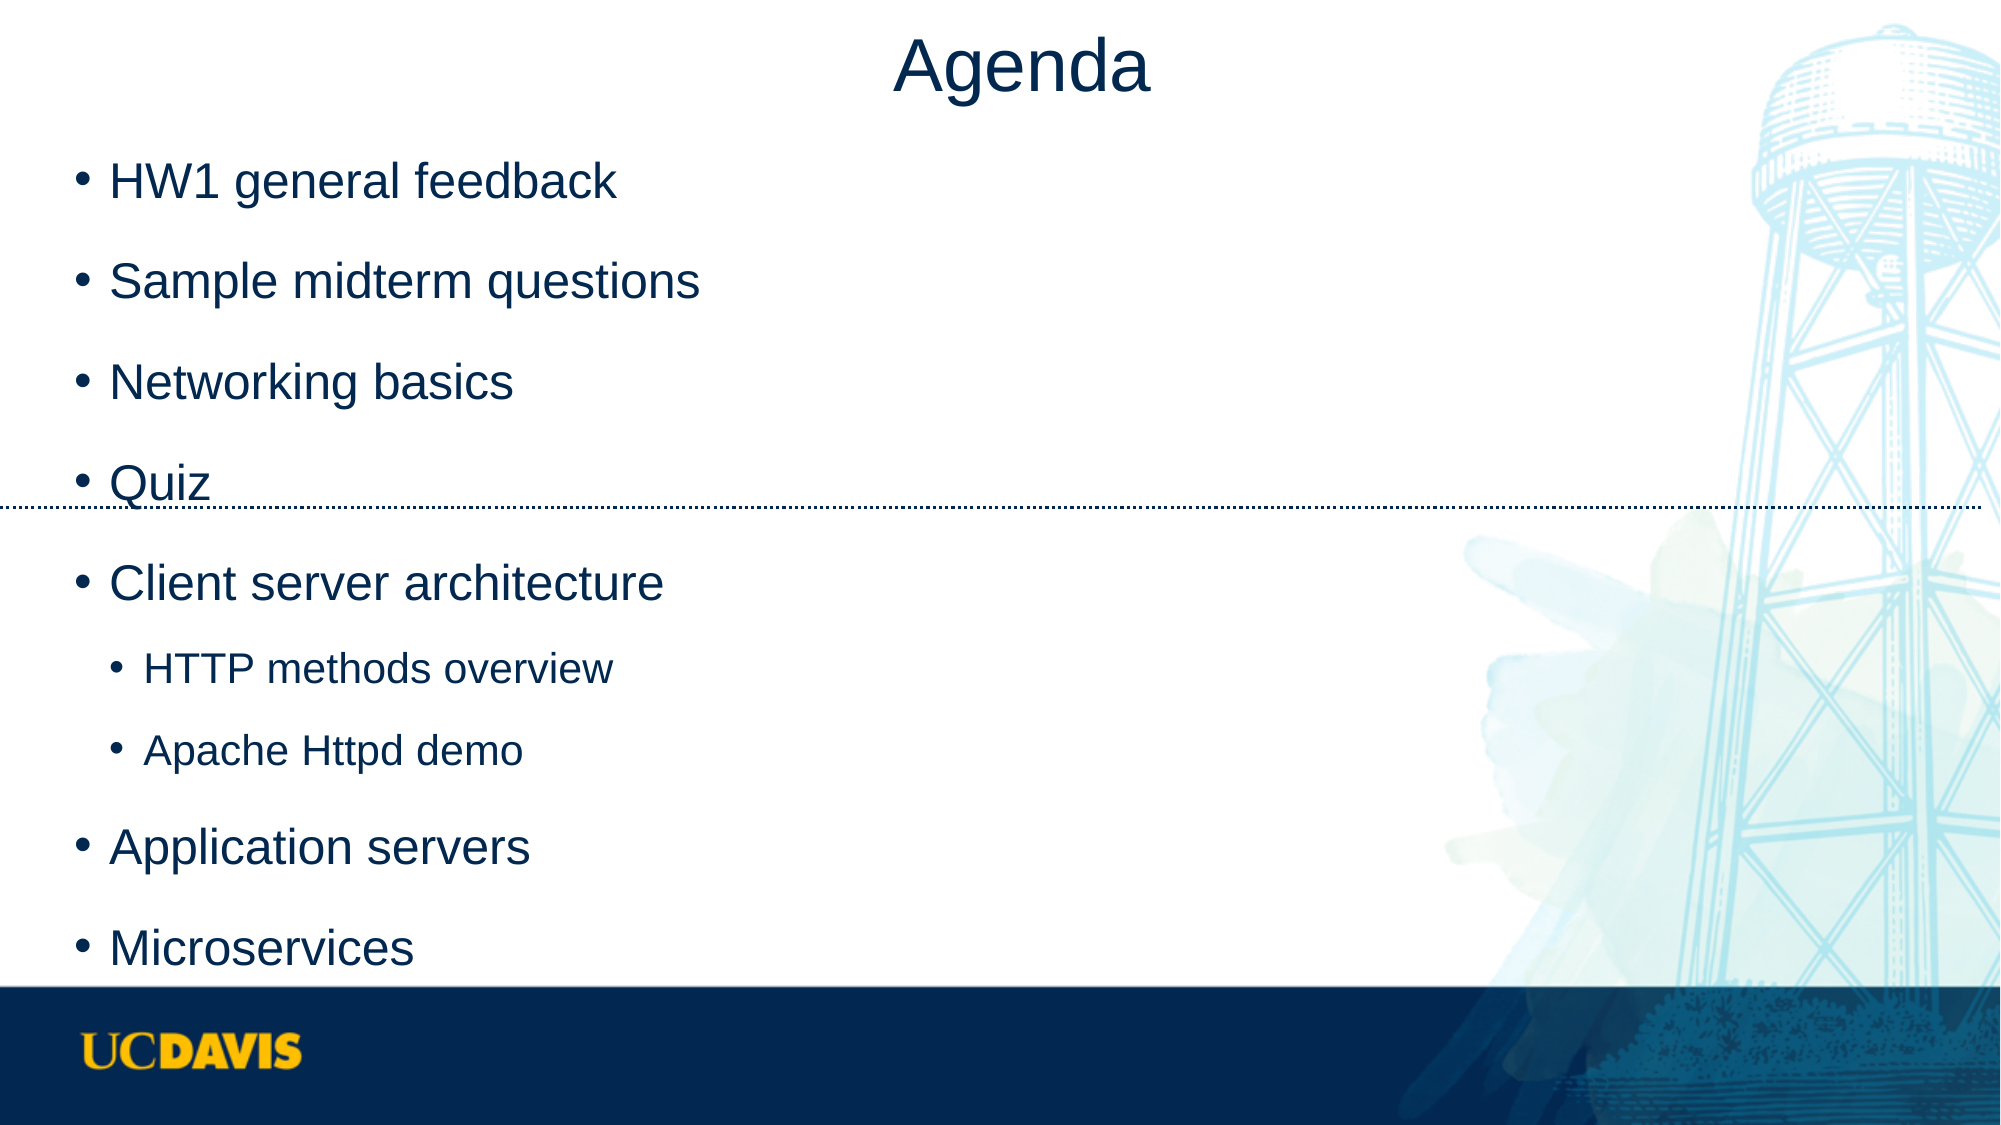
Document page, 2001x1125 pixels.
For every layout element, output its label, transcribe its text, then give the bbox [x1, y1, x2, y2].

list HW1 general feedback Sample midterm questions Networking basics Quiz Client server architecture HTTP methods overview Apache Httpd demo Application servers Microservices [59, 508, 1938, 985]
list HW1 general feedback Sample midterm questions Networking basics Quiz Client server architecture HTTP methods overview Apache Httpd demo Application servers Microservices [59, 128, 1938, 507]
picture [0, 0, 2001, 1125]
title Agenda [0, 0, 2000, 115]
